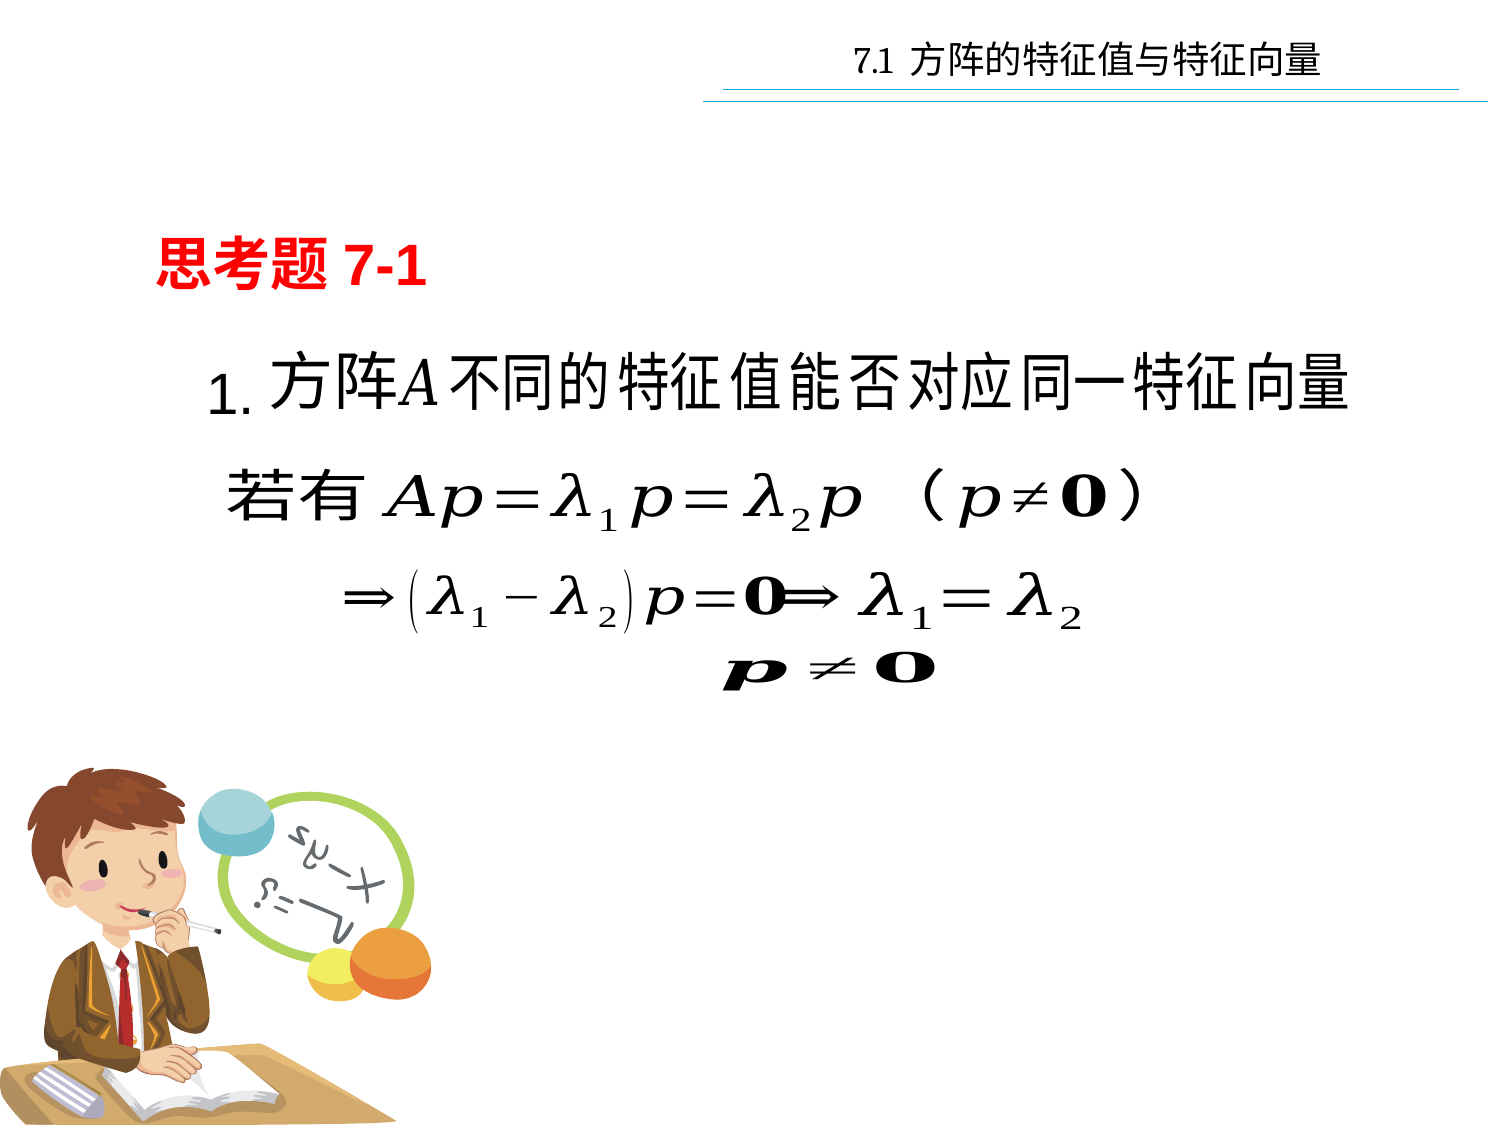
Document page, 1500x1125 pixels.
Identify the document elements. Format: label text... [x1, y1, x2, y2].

text_box [1282, 281, 1463, 378]
text_box 思考题7-1 [139, 219, 443, 305]
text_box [702, 28, 1489, 102]
picture [0, 767, 432, 1125]
text_box 1. [191, 348, 271, 434]
